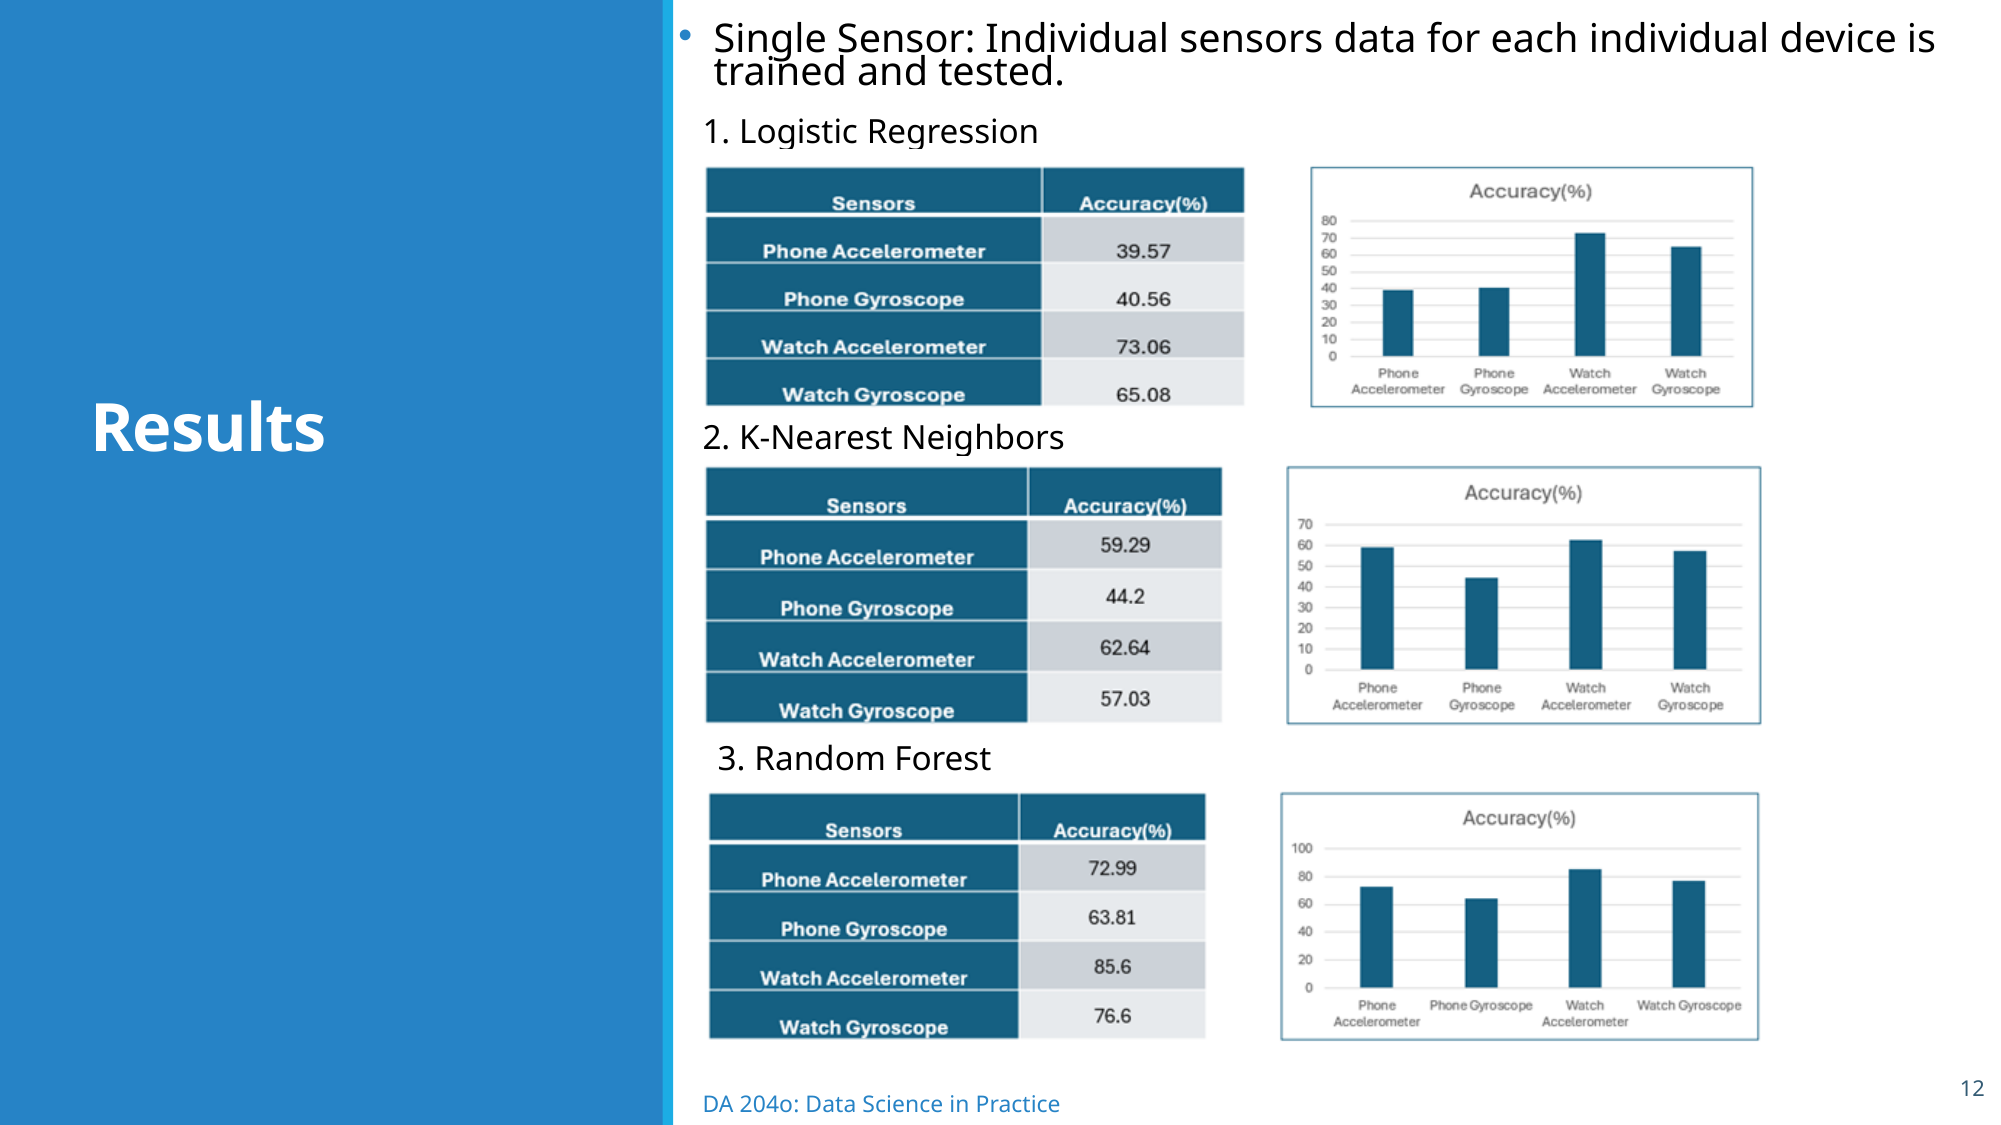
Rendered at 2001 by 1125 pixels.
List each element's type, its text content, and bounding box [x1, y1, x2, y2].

footer DA 204o: Data Science in Practice [687, 1072, 1451, 1125]
text_box 1. Logistic Regression [687, 113, 1981, 157]
slide_number 12 [1784, 1059, 2000, 1120]
picture [696, 149, 1761, 421]
title Results [75, 97, 600, 473]
text_box Single Sensor: Individual sensors data for each individual device is trained and tested. [663, 18, 1981, 100]
picture [702, 785, 1767, 1045]
text_box 3. Random Forest [702, 741, 1997, 784]
text_box 2. K-Nearest Neighbors [687, 419, 1981, 463]
picture [702, 456, 1767, 733]
